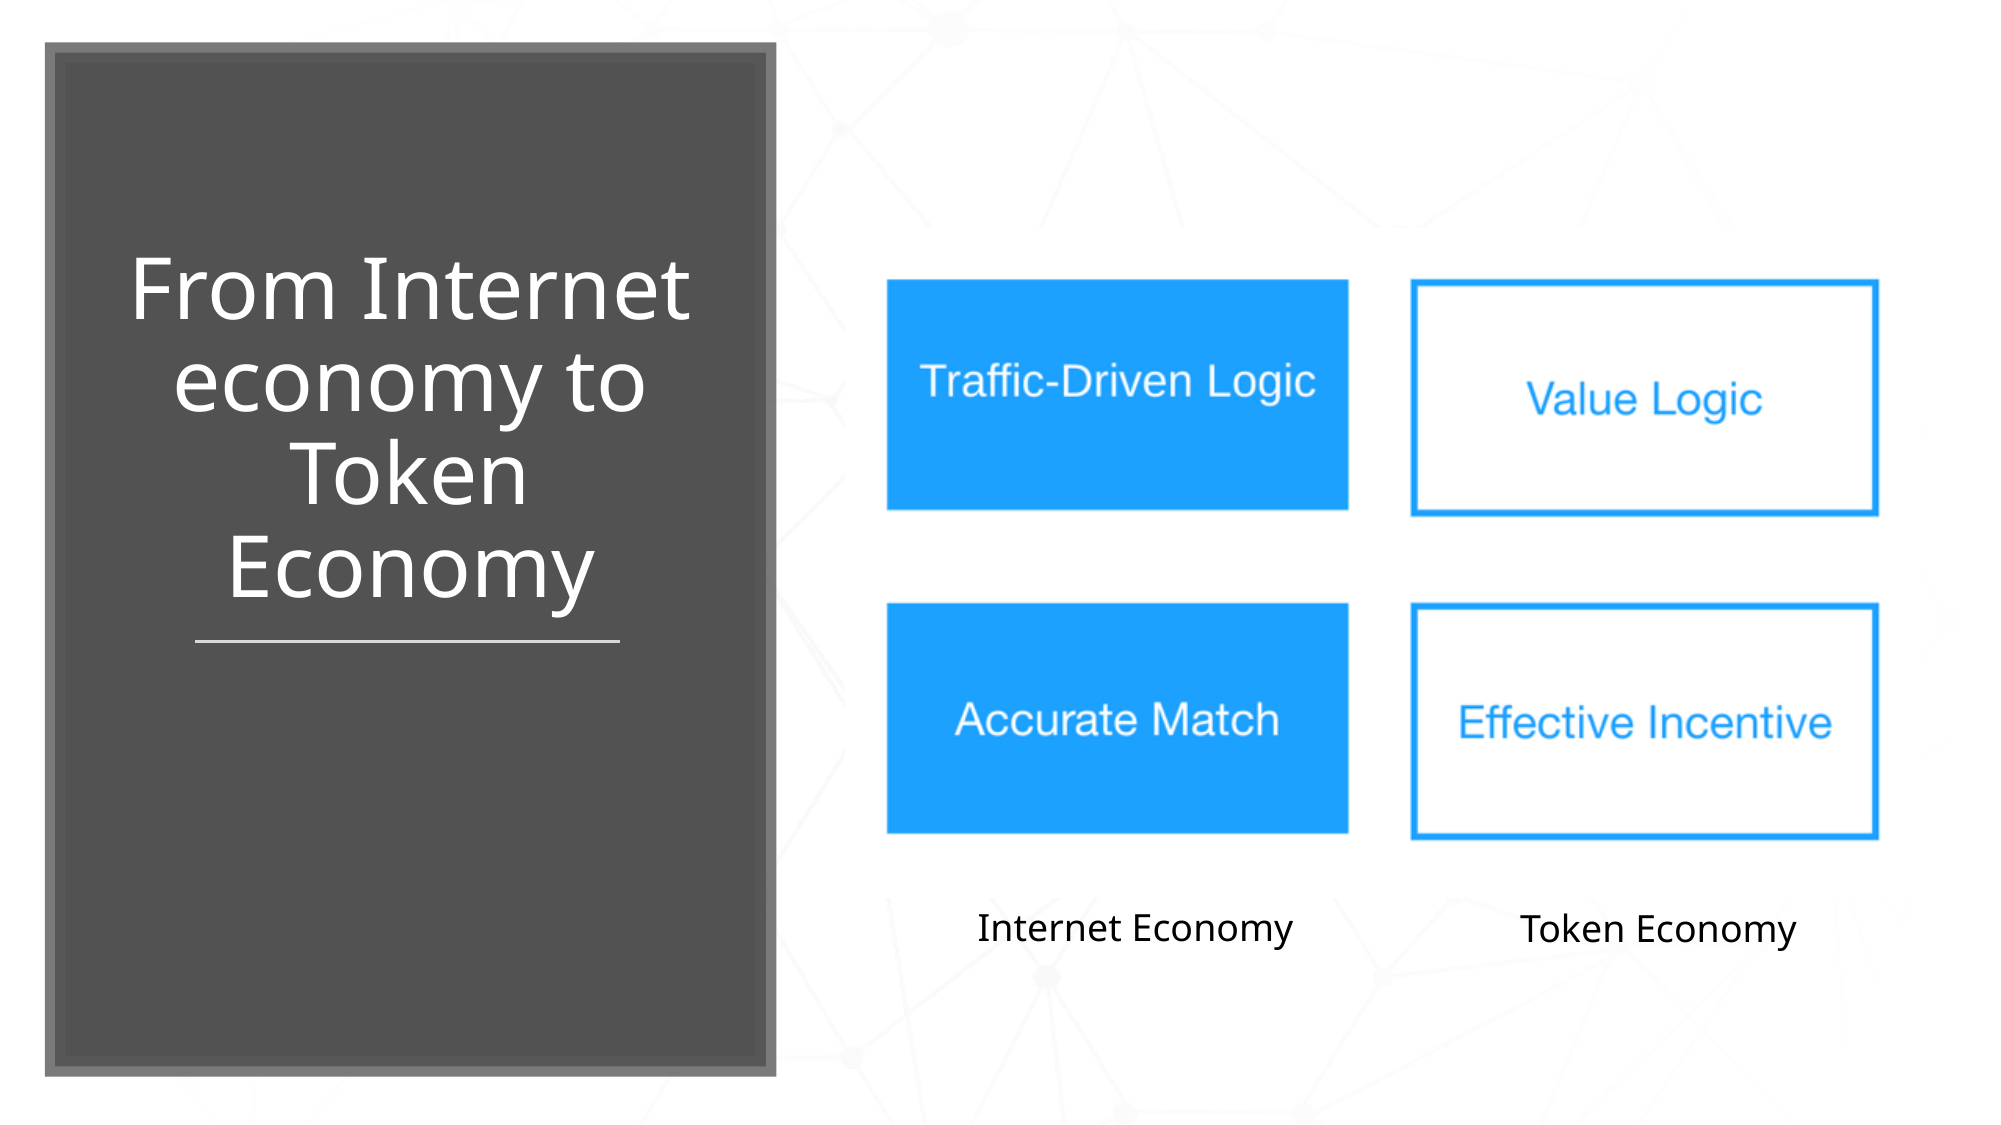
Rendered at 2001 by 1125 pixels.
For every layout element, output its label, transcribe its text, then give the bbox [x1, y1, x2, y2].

title From Internet economy to Token Economy [110, 149, 711, 624]
text_box Internet Economy [960, 898, 1311, 957]
picture [845, 228, 1921, 898]
text_box Token Economy [1505, 898, 1817, 958]
text_box [54, 52, 767, 1067]
